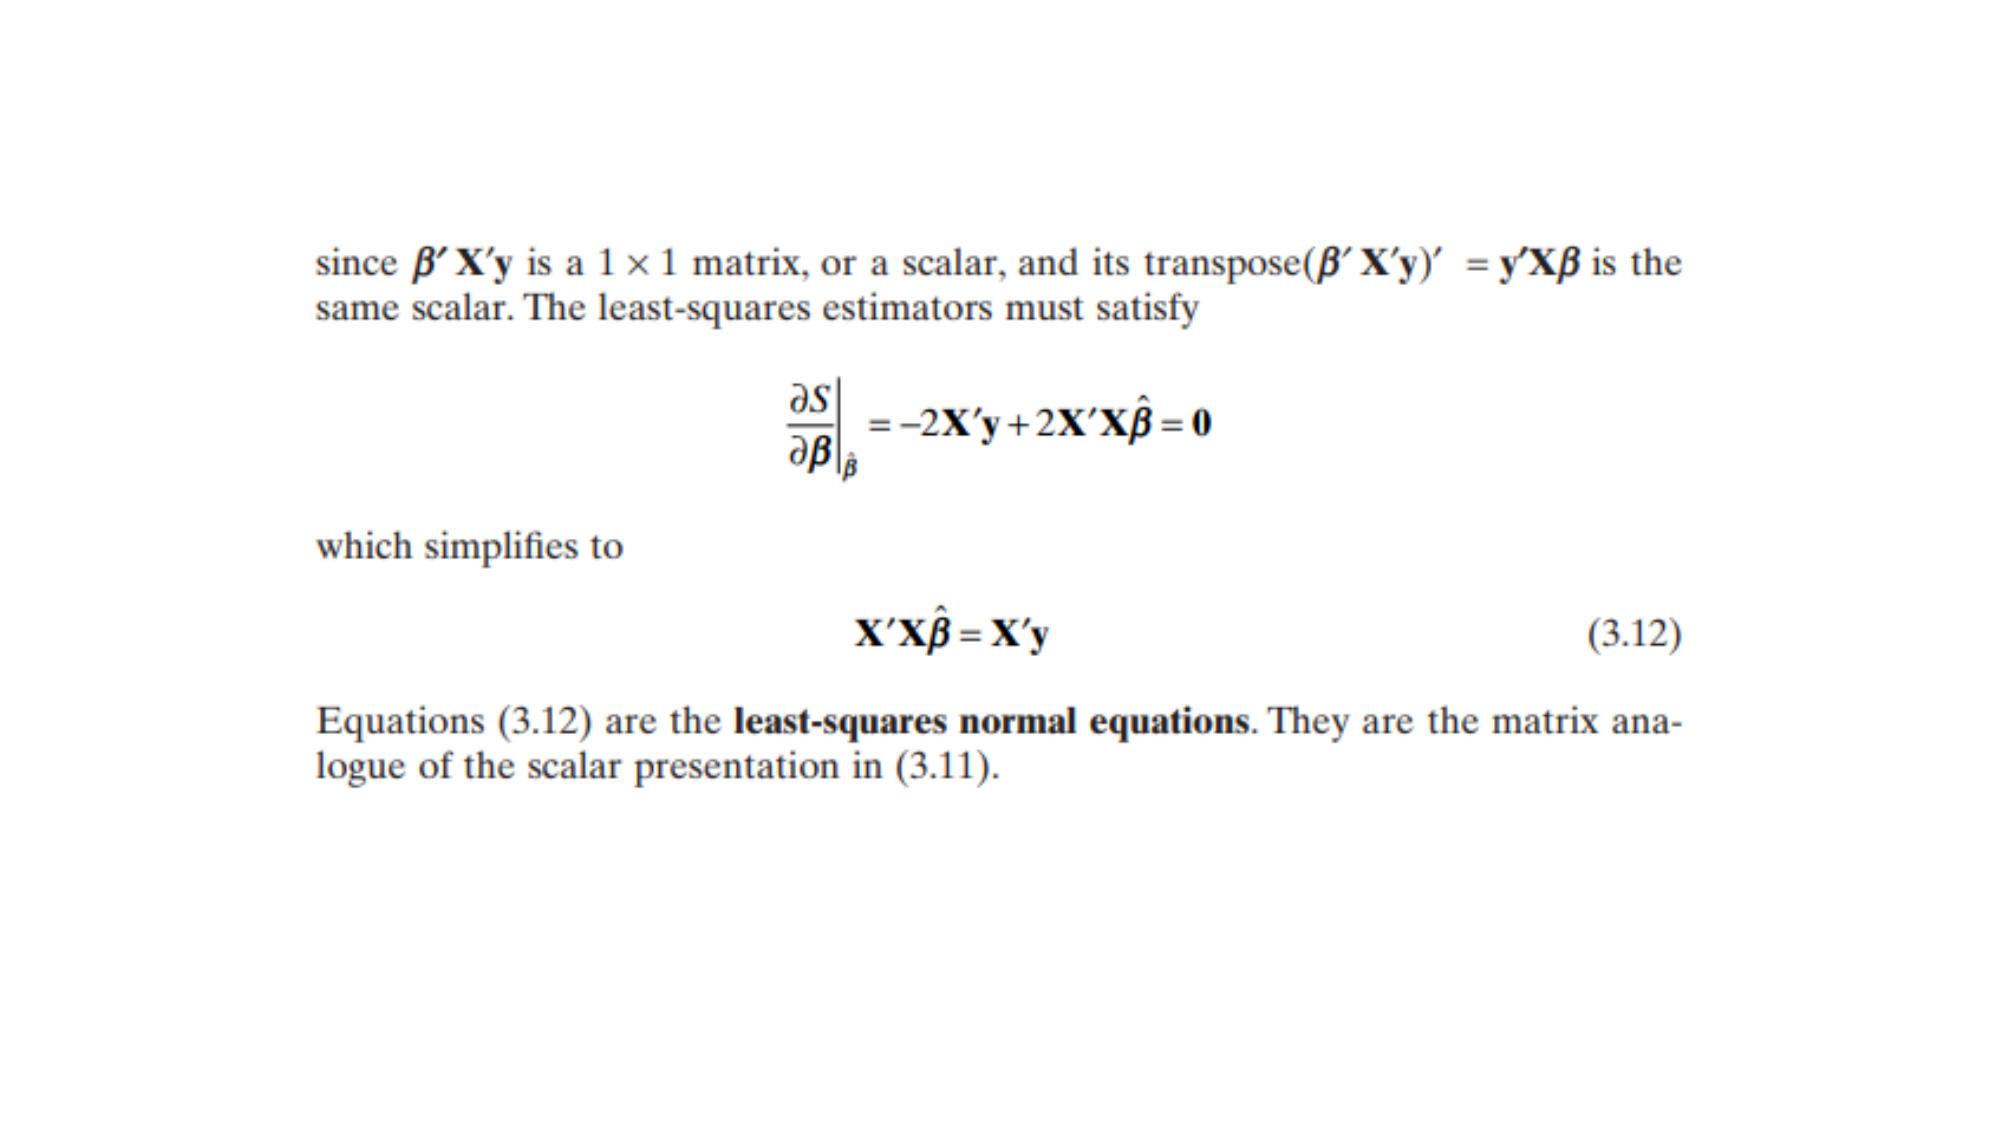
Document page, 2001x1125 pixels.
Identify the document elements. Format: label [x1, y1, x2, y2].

list [300, 233, 1708, 819]
